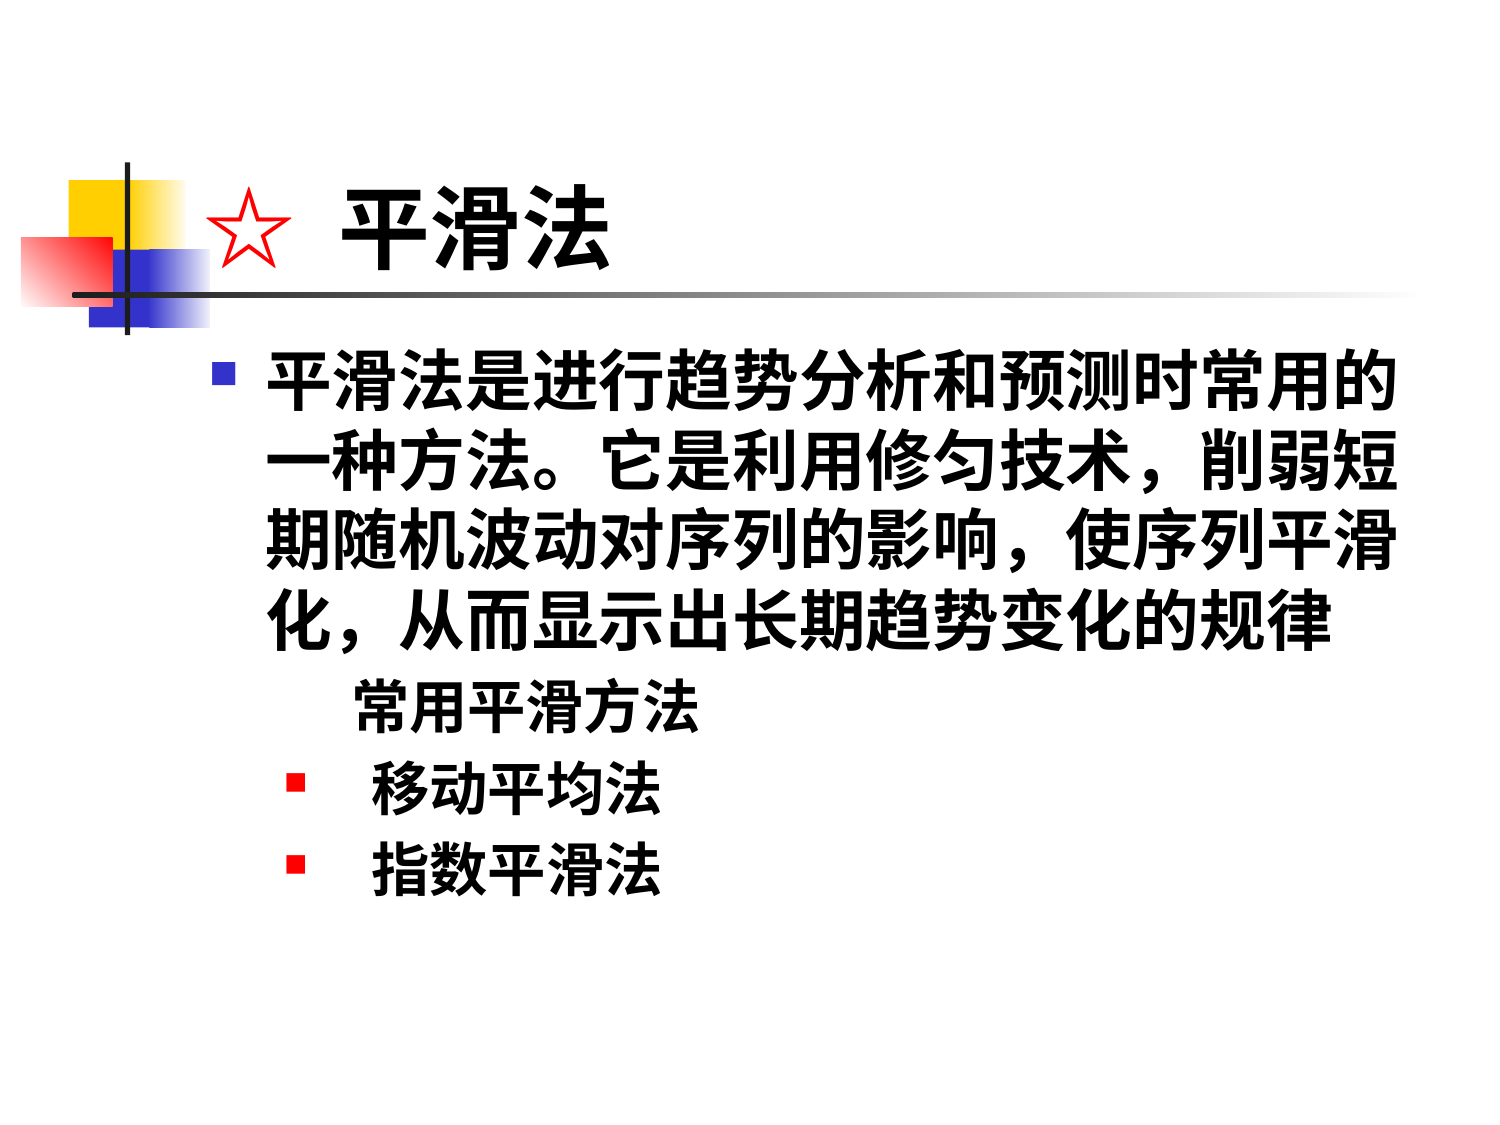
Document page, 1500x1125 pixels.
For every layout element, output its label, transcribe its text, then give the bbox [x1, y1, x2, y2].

list 平滑法是进行趋势分析和预测时常用的 一种方法。它是利用修匀技术，削弱短 期随机波动对序列的影响，使序列平滑 化，从而显示出长期趋势变化的规律 常用平滑方法 移动平均法 指数平滑法 [193, 331, 1469, 1006]
title ☆ 平滑法 [188, 101, 1468, 289]
